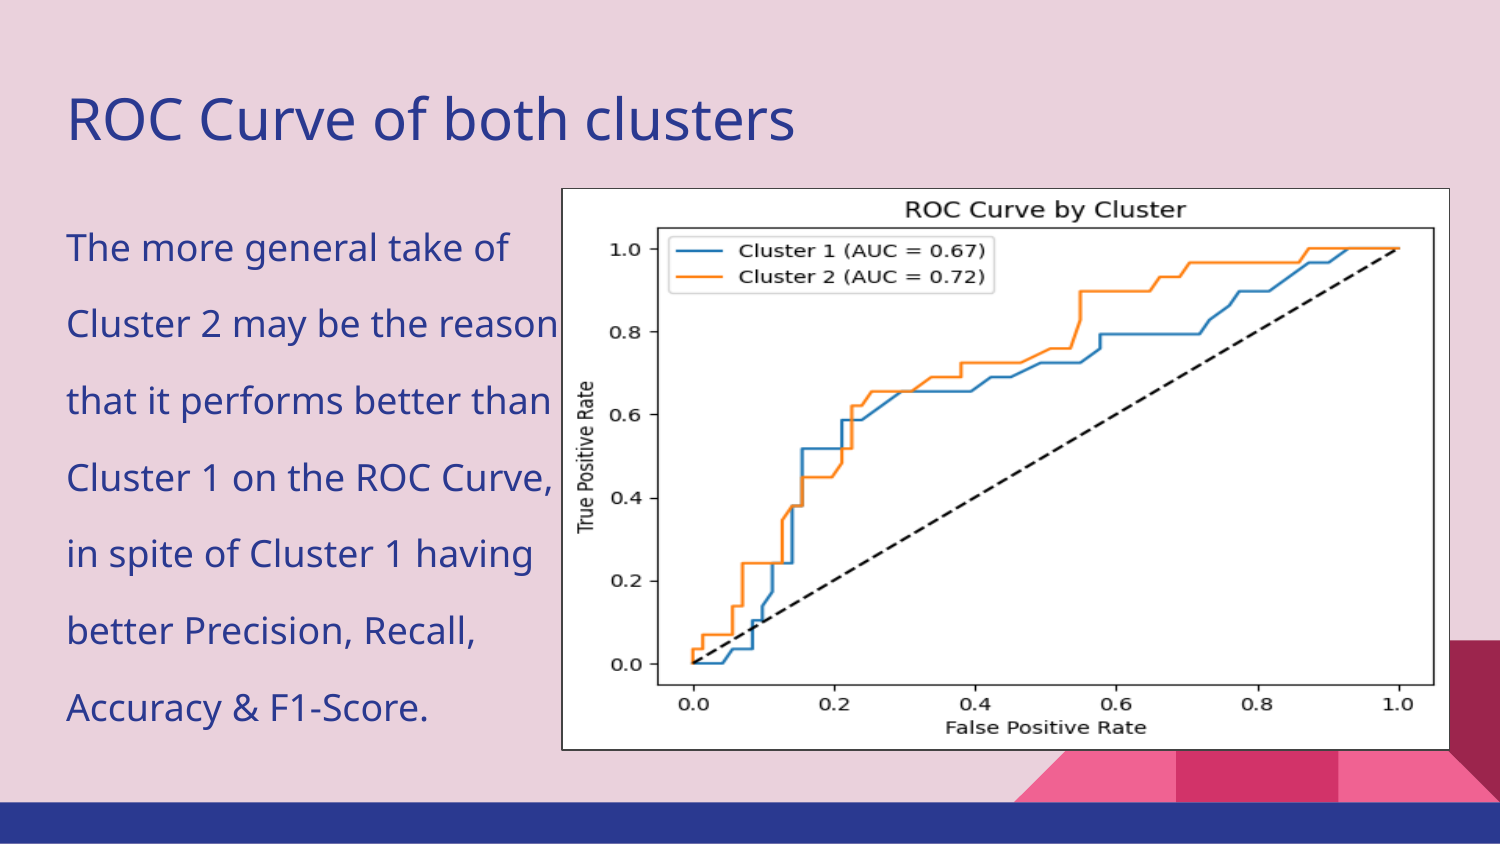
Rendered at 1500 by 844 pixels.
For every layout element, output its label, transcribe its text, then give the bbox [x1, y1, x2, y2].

title ROC Curve of both clusters [51, 67, 1449, 167]
list The more general take of Cluster 2 may be the reason that it performs better than Cluster 1 on the ROC Curve, in spite of Cluster 1 having better Precision, Recall, Accuracy & F1-Score. [51, 201, 557, 750]
picture [562, 188, 1450, 750]
